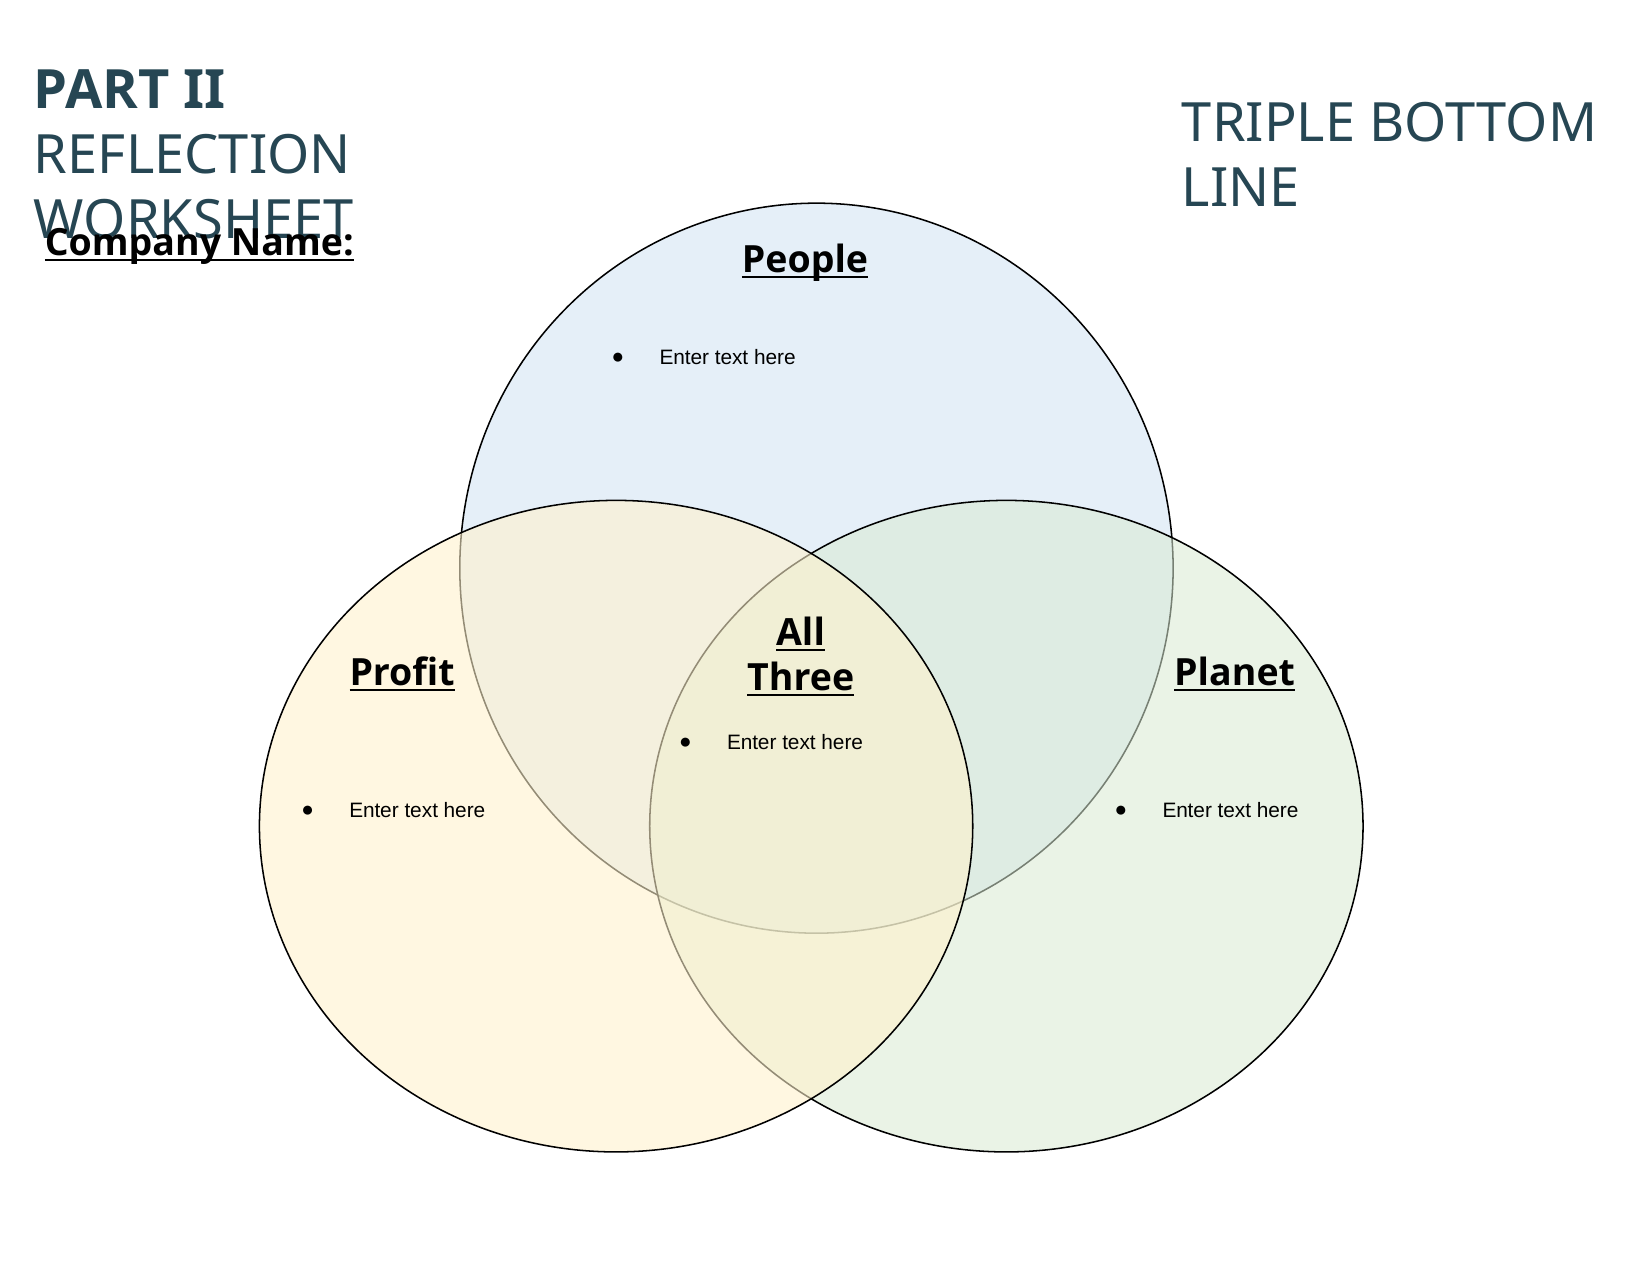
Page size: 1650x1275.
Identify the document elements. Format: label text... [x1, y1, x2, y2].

text_box Enter text here [1072, 784, 1325, 835]
text_box Enter text here [569, 331, 1064, 382]
text_box Company Name: [29, 203, 522, 279]
text_box Planet [1157, 631, 1324, 710]
text_box Enter text here [637, 716, 941, 767]
text_box [259, 500, 973, 1152]
text_box People [725, 218, 908, 297]
text_box Profit [332, 631, 500, 710]
text_box TRIPLE BOTTOM LINE [1166, 72, 1650, 233]
text_box All Three [717, 591, 884, 715]
text_box [461, 203, 1172, 553]
text_box PART II REFLECTION WORKSHEET [17, 38, 559, 267]
text_box Enter text here [259, 784, 533, 835]
text_box [811, 500, 1364, 1152]
